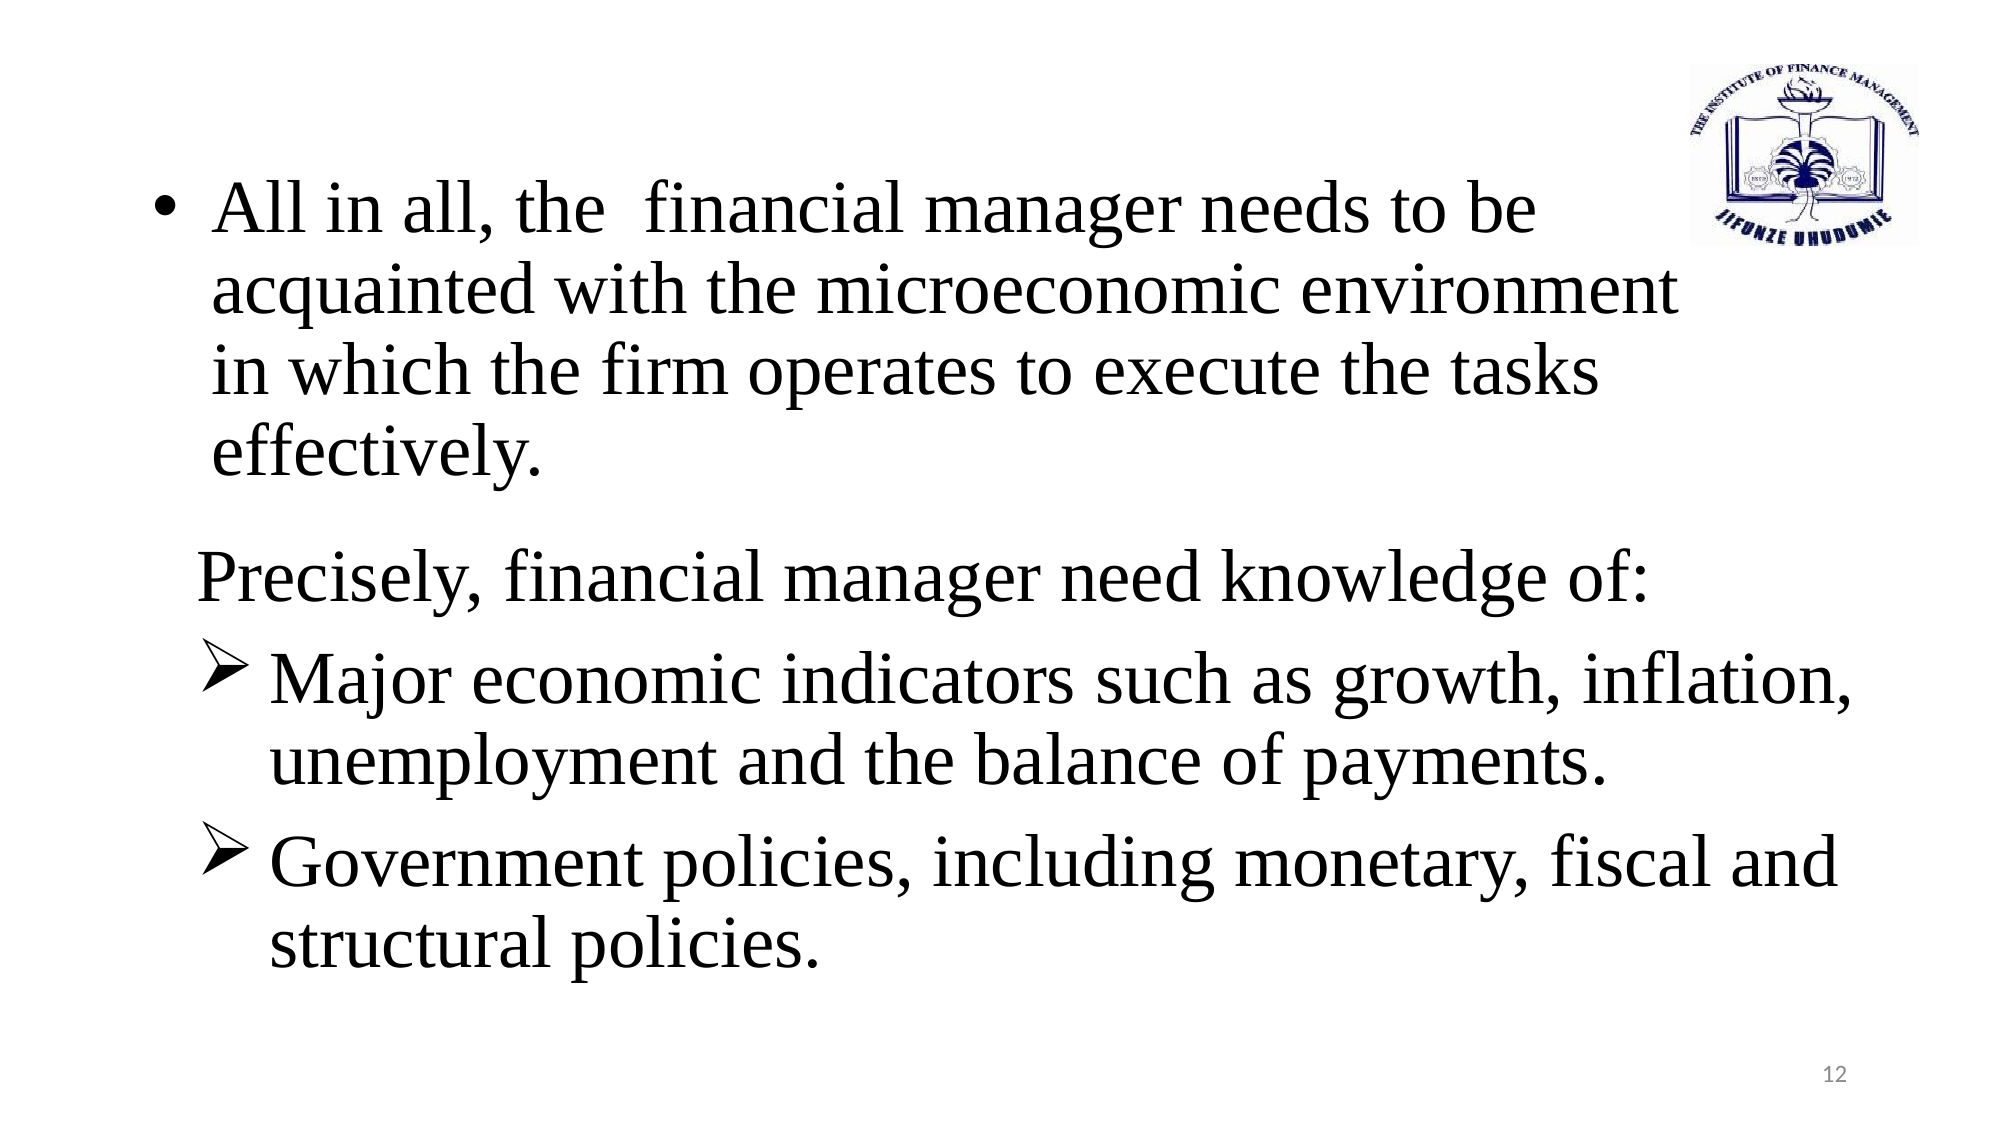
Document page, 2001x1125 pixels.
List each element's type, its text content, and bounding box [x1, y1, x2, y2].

text_box All in all, the financial manager needs to be acquainted with the microeconomic environment in which the firm operates to execute the tasks effectively. [137, 160, 1739, 500]
list Precisely, financial manager need knowledge of: Major economic indicators such as growth, inflation, unemployment and the balance of payments. Government policies, including monetary, fiscal and structural policies. [137, 418, 1928, 1014]
slide_number 12 [1412, 1042, 1863, 1103]
picture [1690, 64, 1919, 246]
